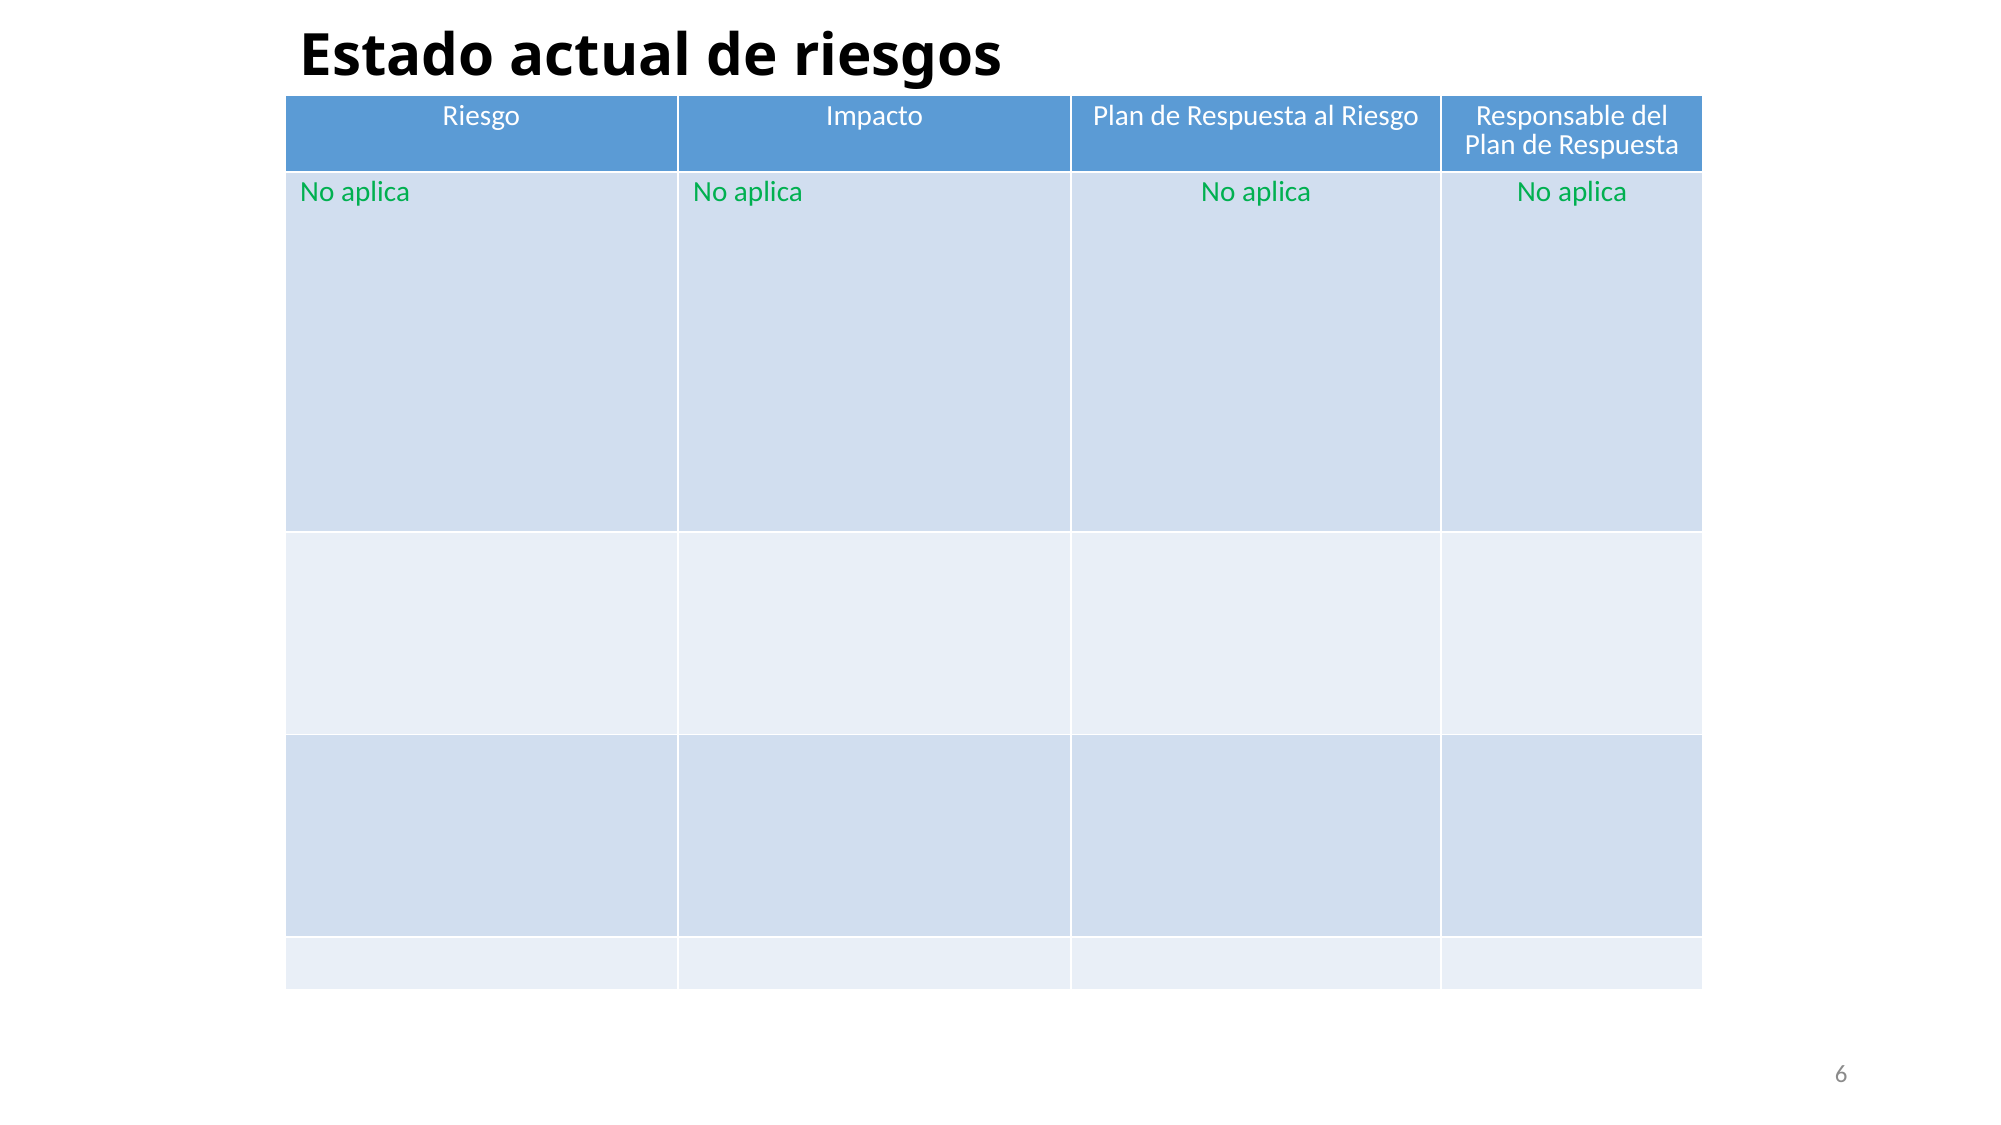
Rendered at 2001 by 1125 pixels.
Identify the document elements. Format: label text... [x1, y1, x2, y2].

slide_number 6 [1412, 1042, 1863, 1103]
table_cell [1072, 533, 1440, 734]
table_cell No aplica [679, 173, 1070, 531]
table_cell [679, 533, 1070, 734]
table_cell [679, 735, 1070, 936]
table_cell [679, 938, 1070, 989]
table_cell [1072, 938, 1440, 989]
table_cell [1442, 735, 1702, 936]
table_cell No aplica [1072, 173, 1440, 531]
table_cell [1442, 938, 1702, 989]
text_box Estado actual de riesgos [285, 22, 1561, 81]
table_cell No aplica [1442, 173, 1702, 531]
table_cell [286, 938, 677, 989]
table_header Riesgo [286, 96, 677, 171]
table_cell [286, 533, 677, 734]
table_cell [1442, 533, 1702, 734]
table_cell [286, 735, 677, 936]
table_header Impacto [679, 96, 1070, 171]
table_header Responsable del Plan de Respuesta [1442, 96, 1702, 171]
table_cell No aplica [286, 173, 677, 531]
table_cell [1072, 735, 1440, 936]
table_header Plan de Respuesta al Riesgo [1072, 96, 1440, 171]
